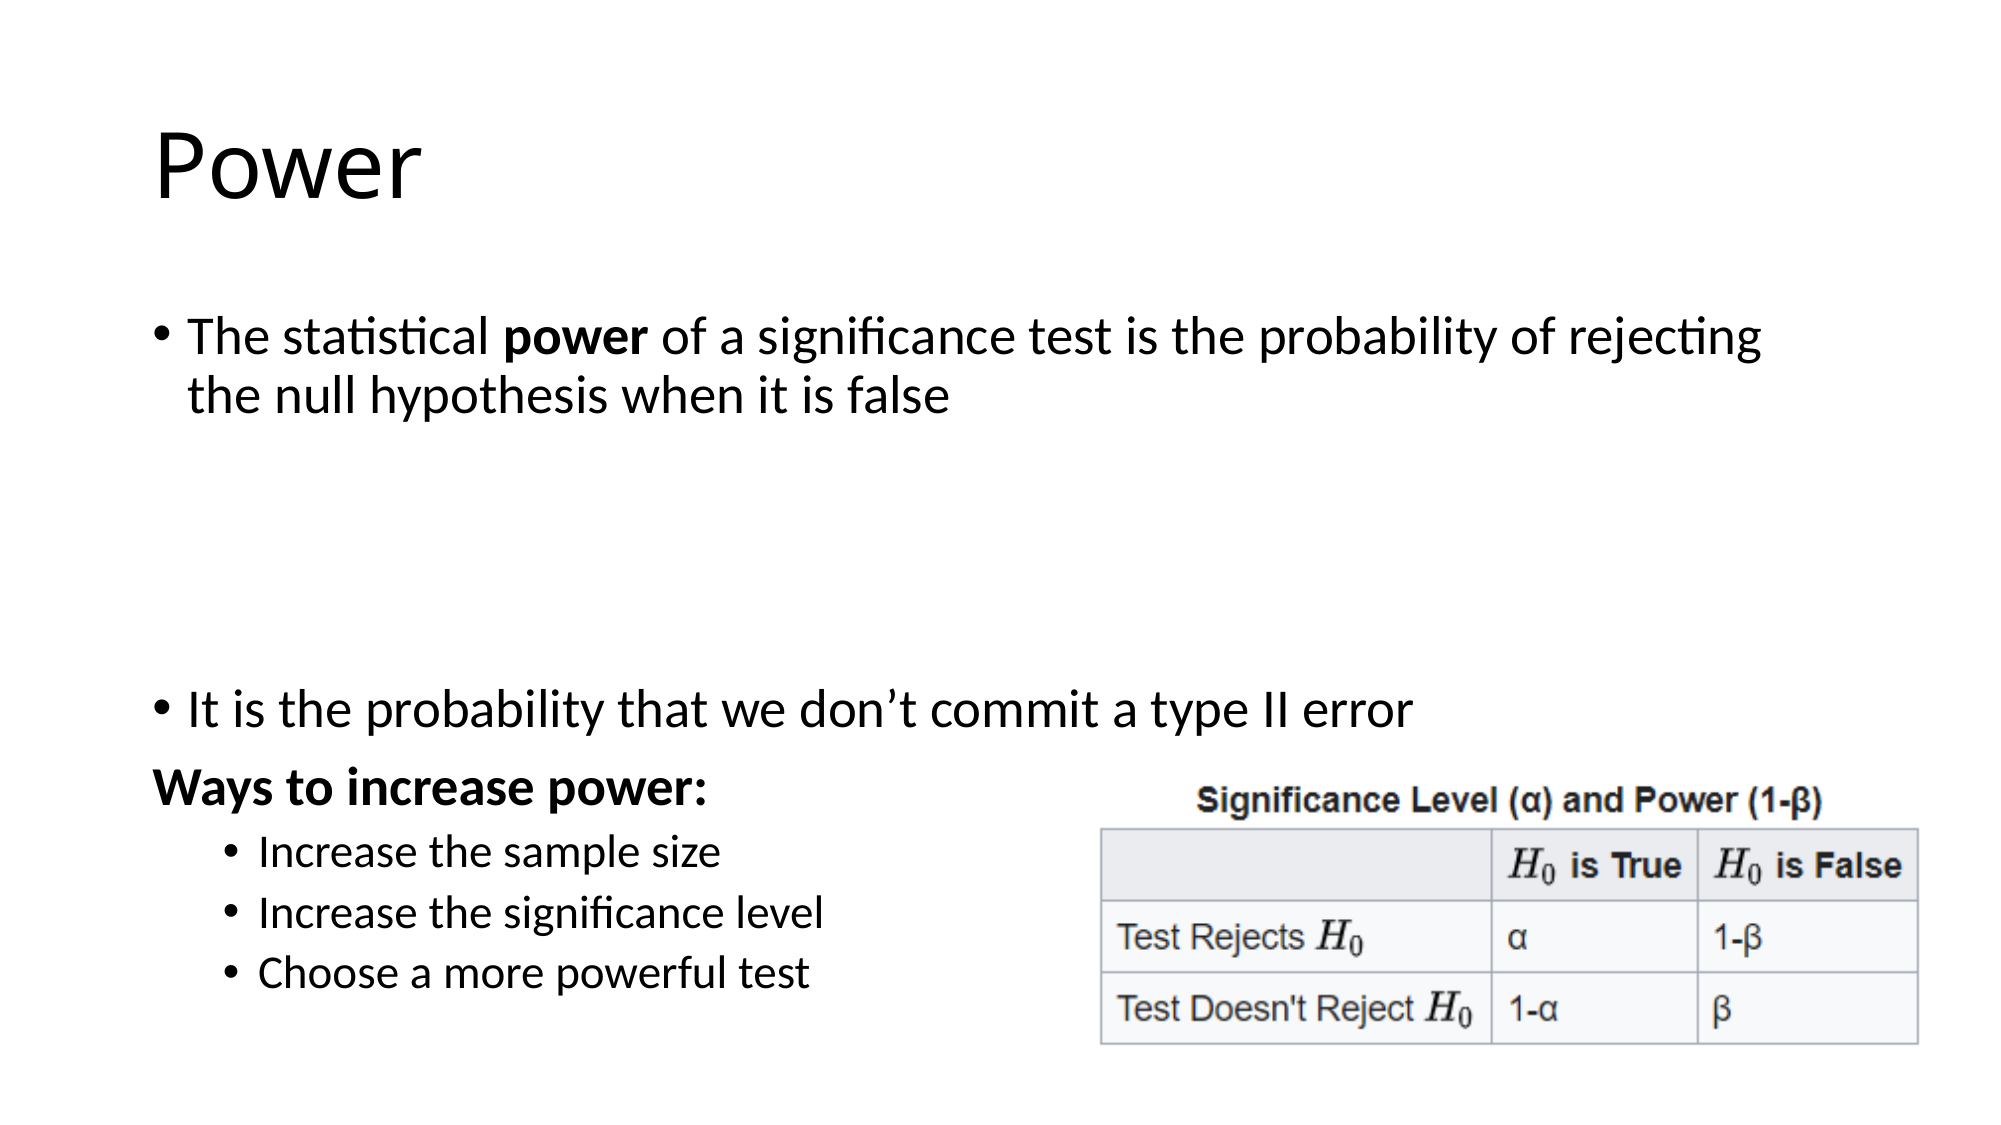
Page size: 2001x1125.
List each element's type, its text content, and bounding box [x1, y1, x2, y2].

picture [1064, 757, 1963, 1085]
title Power [137, 59, 1863, 278]
